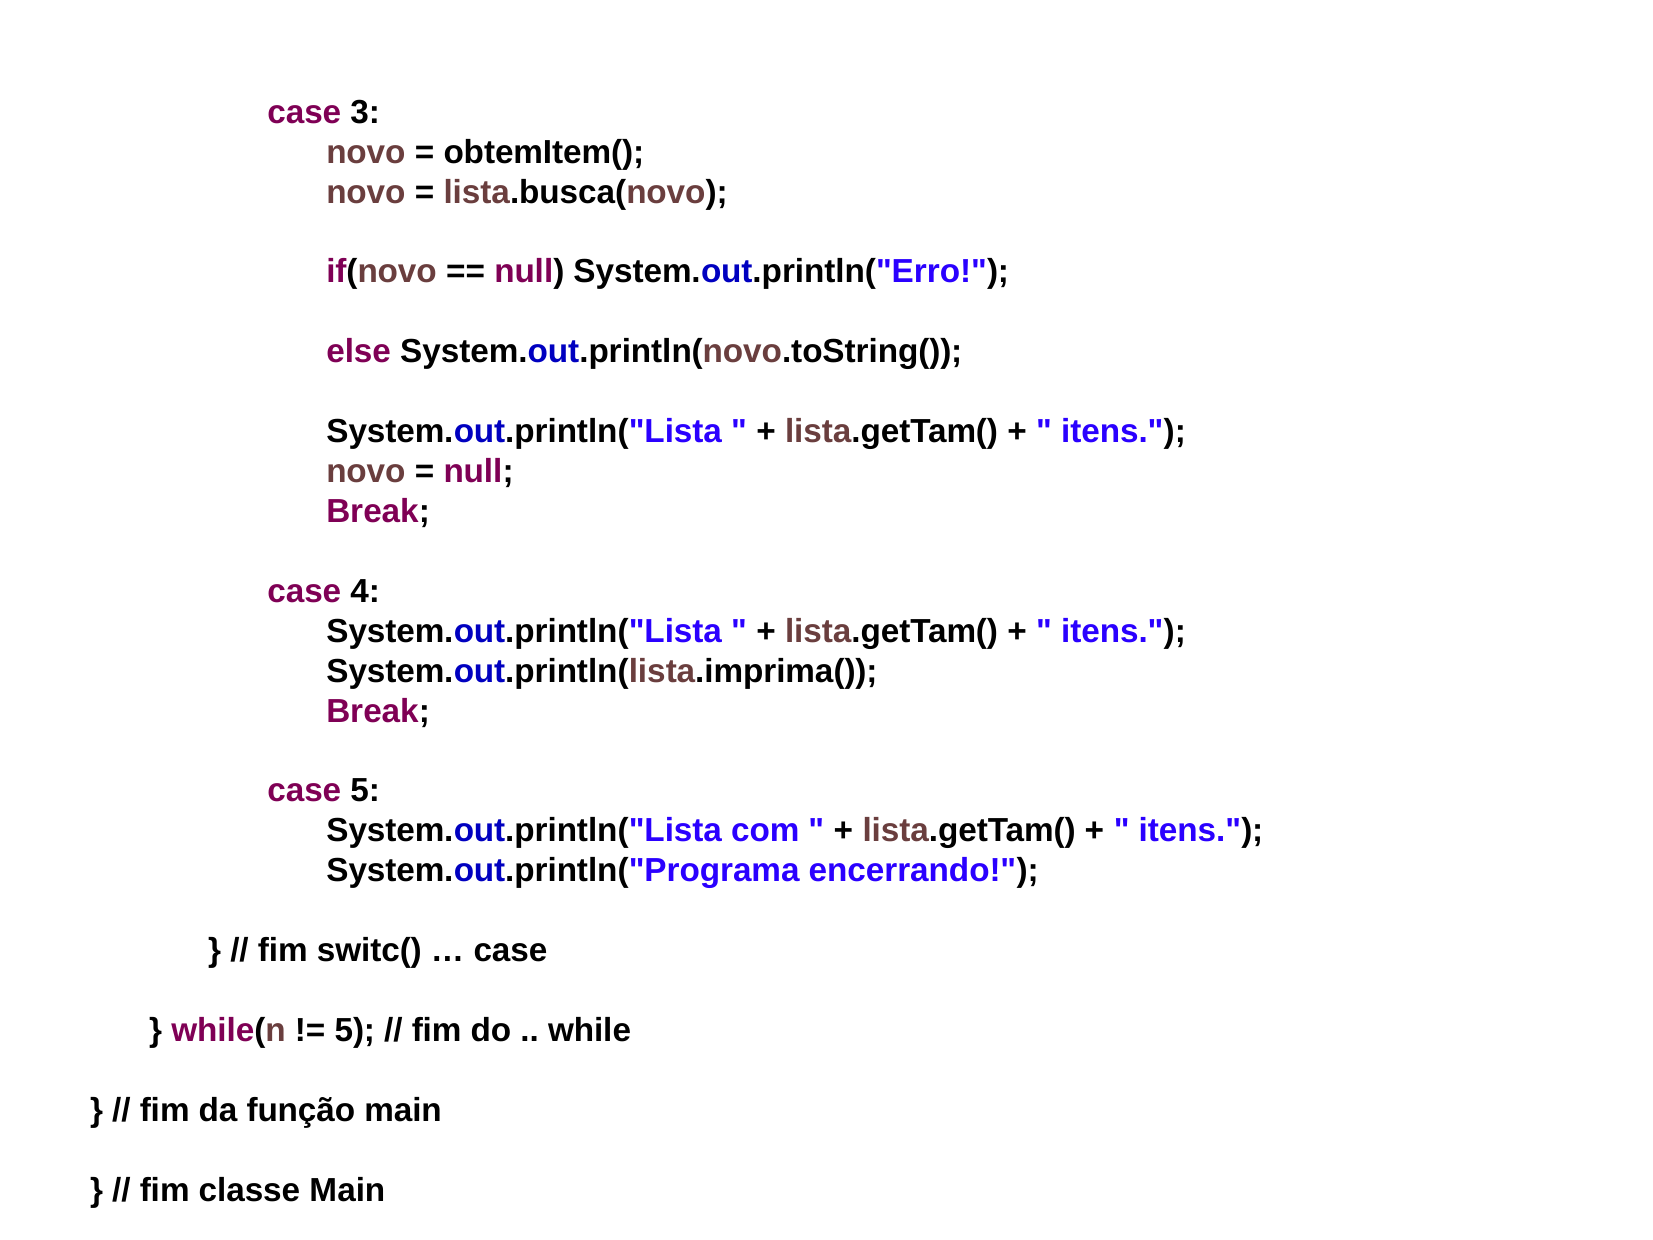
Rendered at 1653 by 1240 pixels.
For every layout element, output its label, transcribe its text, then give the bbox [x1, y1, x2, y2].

text_box case 3: novo = obtemItem(); novo = lista.busca(novo); if(novo == null) System.out.println("Erro!"); else System.out.println(novo.toString()); System.out.println("Lista " + lista.getTam() + " itens."); novo = null; Break; case 4: System.out.println("Lista " + lista.getTam() + " itens."); System.out.println(lista.imprima()); Break; case 5: System.out.println("Lista com " + lista.getTam() + " itens."); System.out.println("Programa encerrando!"); } // fim switc() … case } while(n != 5); // fim do .. while } // fim da função main } // fim classe Main [23, 82, 1630, 1216]
